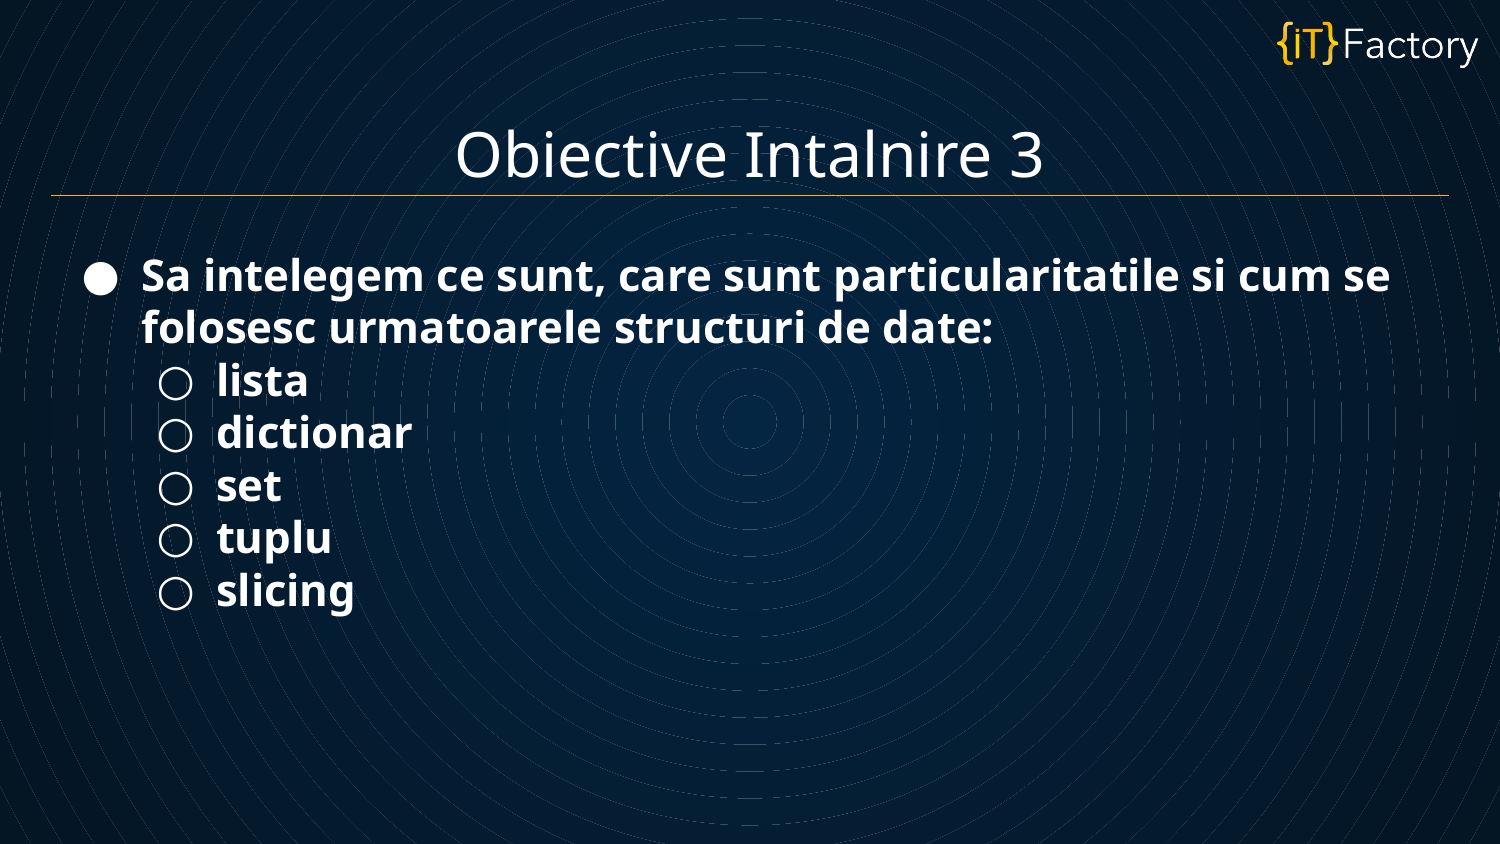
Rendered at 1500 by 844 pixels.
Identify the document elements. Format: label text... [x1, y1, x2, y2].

picture [1277, 16, 1479, 73]
title Obiective Intalnire 3 [51, 202, 1449, 206]
text_box Sa intelegem ce sunt, care sunt particularitatile si cum se folosesc urmatoarele structuri de date: lista dictionar set tuplu slicing [51, 232, 1449, 630]
title Obiective Intalnire 3 [51, 105, 1449, 195]
